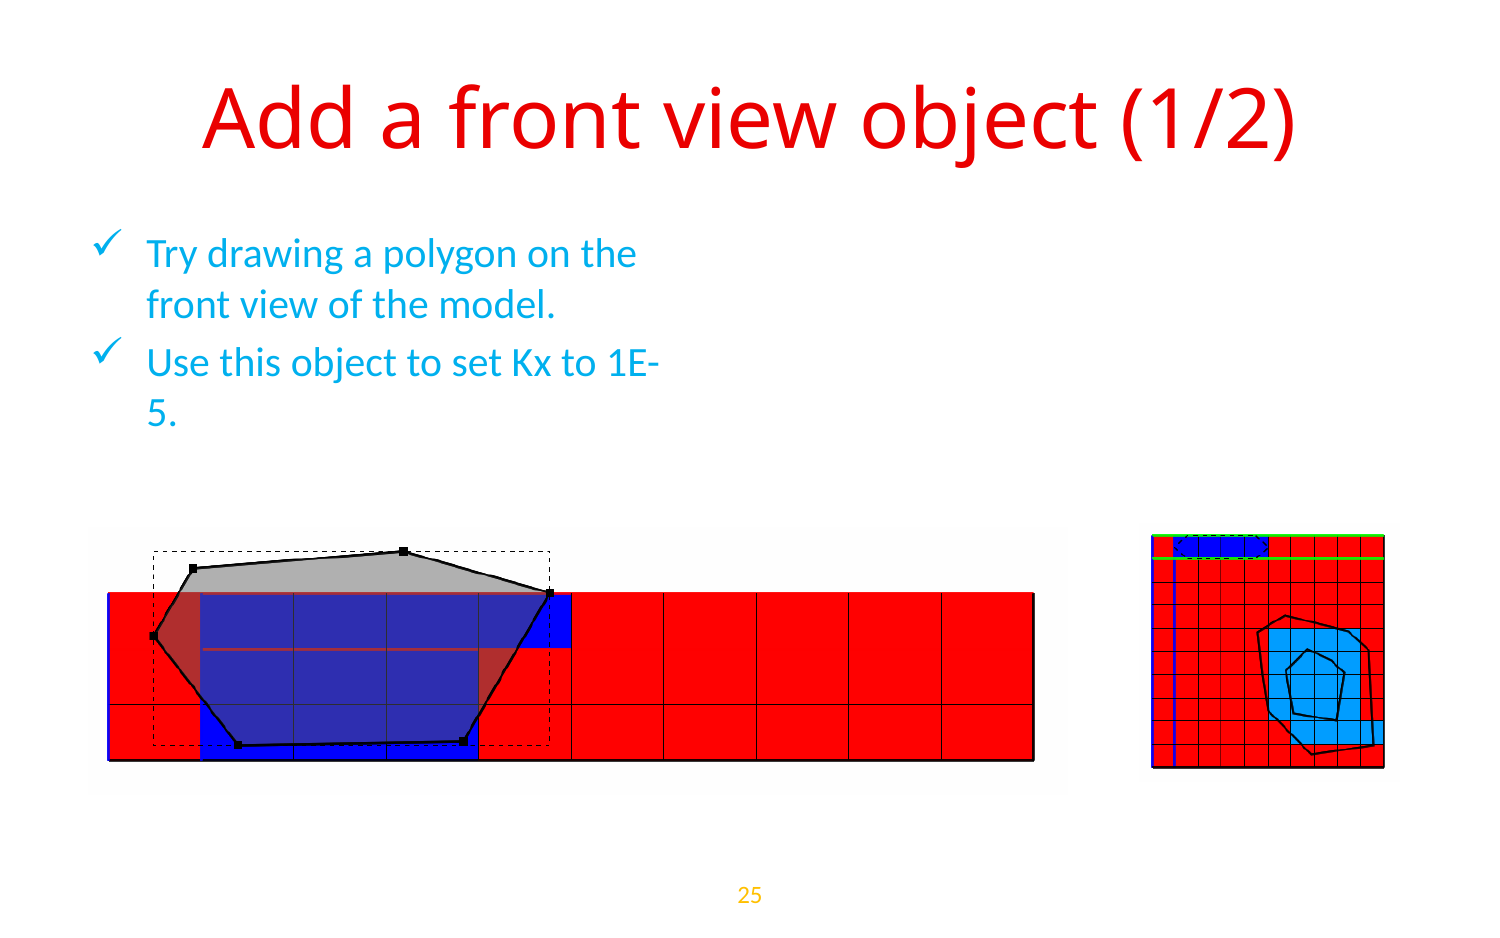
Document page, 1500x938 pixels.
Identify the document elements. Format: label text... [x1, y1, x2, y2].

list Try drawing a polygon on the front view of the model. Use this object to set Kx to 1E-5. [75, 218, 701, 838]
picture [1139, 523, 1400, 782]
picture [88, 527, 1068, 796]
slide_number 25 [575, 868, 925, 919]
title Add a front view object (1/2) [75, 37, 1425, 194]
